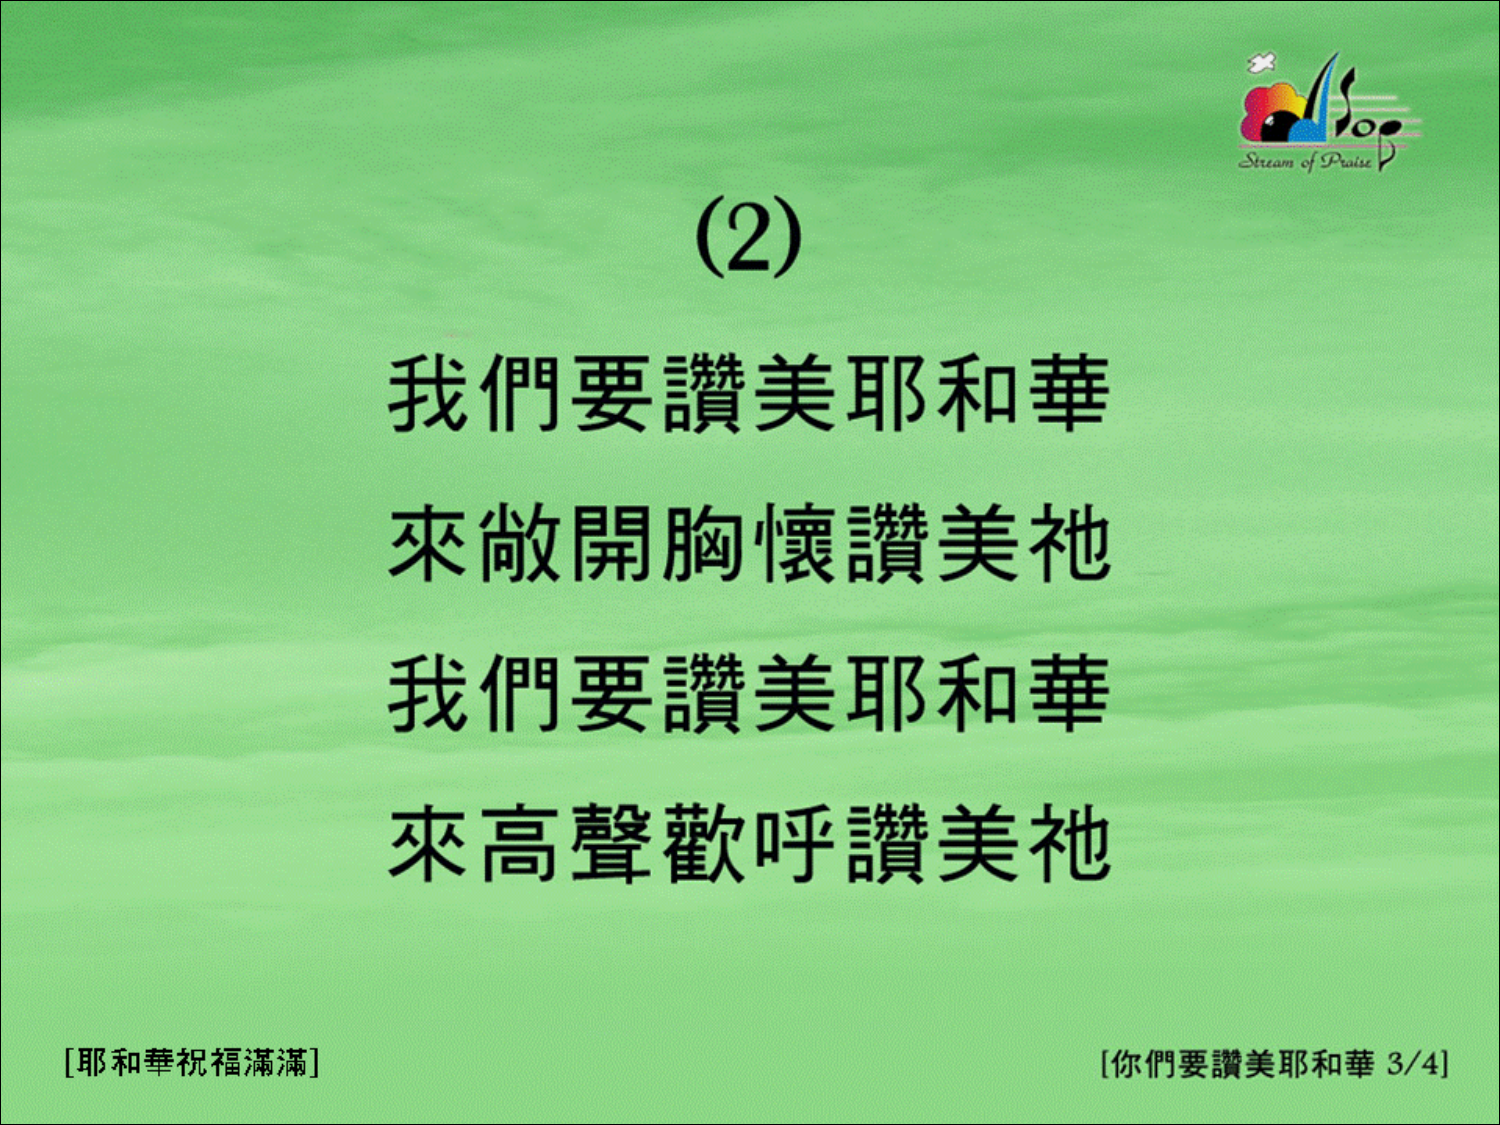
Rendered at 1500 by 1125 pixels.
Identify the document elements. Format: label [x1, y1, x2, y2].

text_box [0, 0, 1500, 1125]
